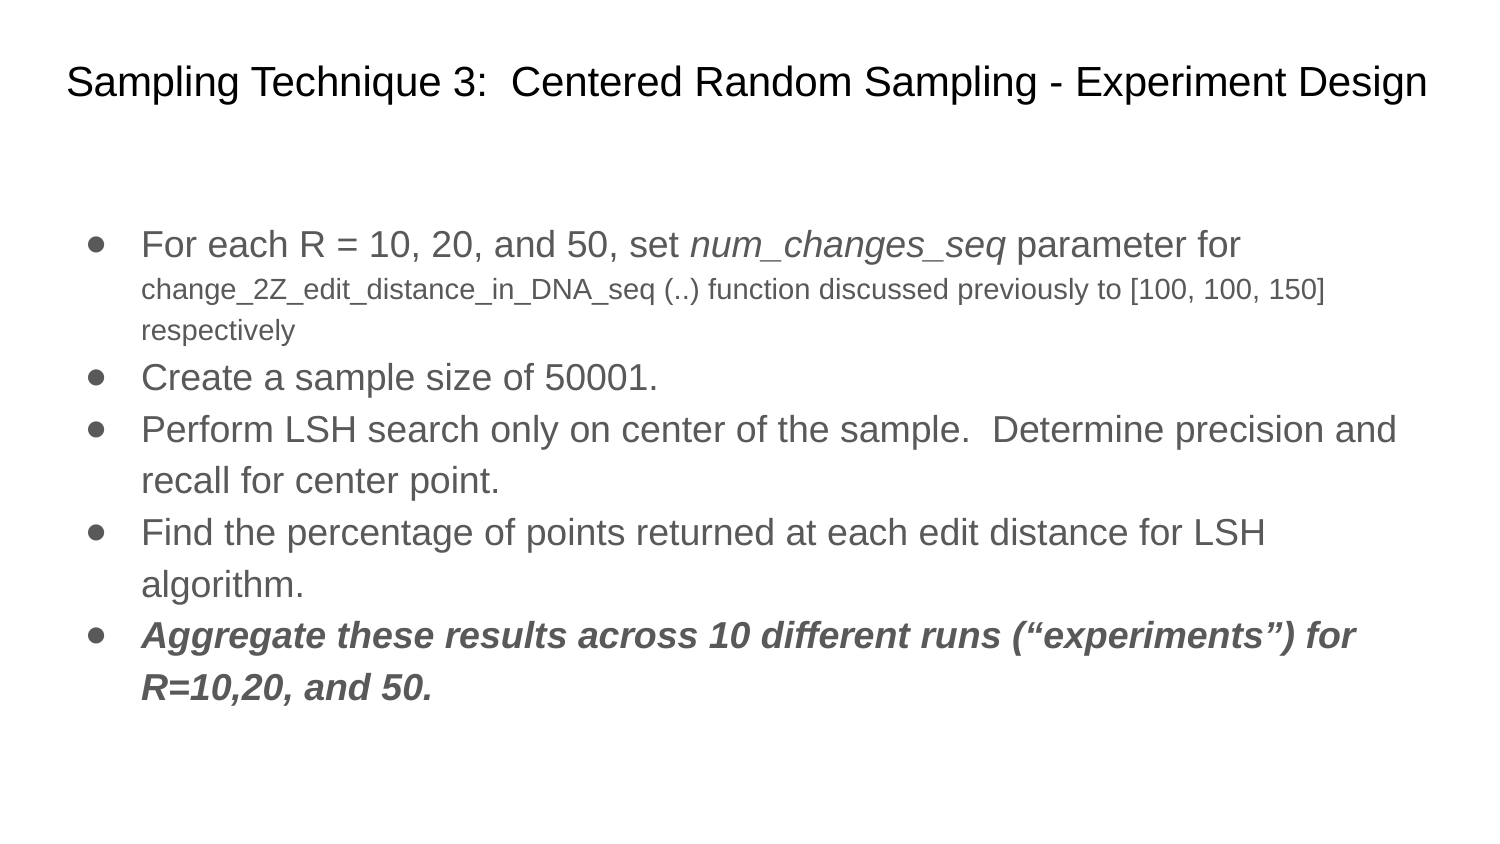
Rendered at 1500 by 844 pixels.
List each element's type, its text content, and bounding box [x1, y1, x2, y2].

title Sampling Technique 3: Centered Random Sampling - Experiment Design [51, 39, 1449, 134]
list For each R = 10, 20, and 50, set num_changes_seq parameter for change_2Z_edit_distance_in_DNA_seq (..) function discussed previously to [100, 100, 150] respectively Create a sample size of 50001. Perform LSH search only on center of the sample. Determine precision and recall for center point. Find the percentage of points returned at each edit distance for LSH algorithm. Aggregate these results across 10 different runs (“experiments”) for R=10,20, and 50. [51, 198, 1449, 811]
